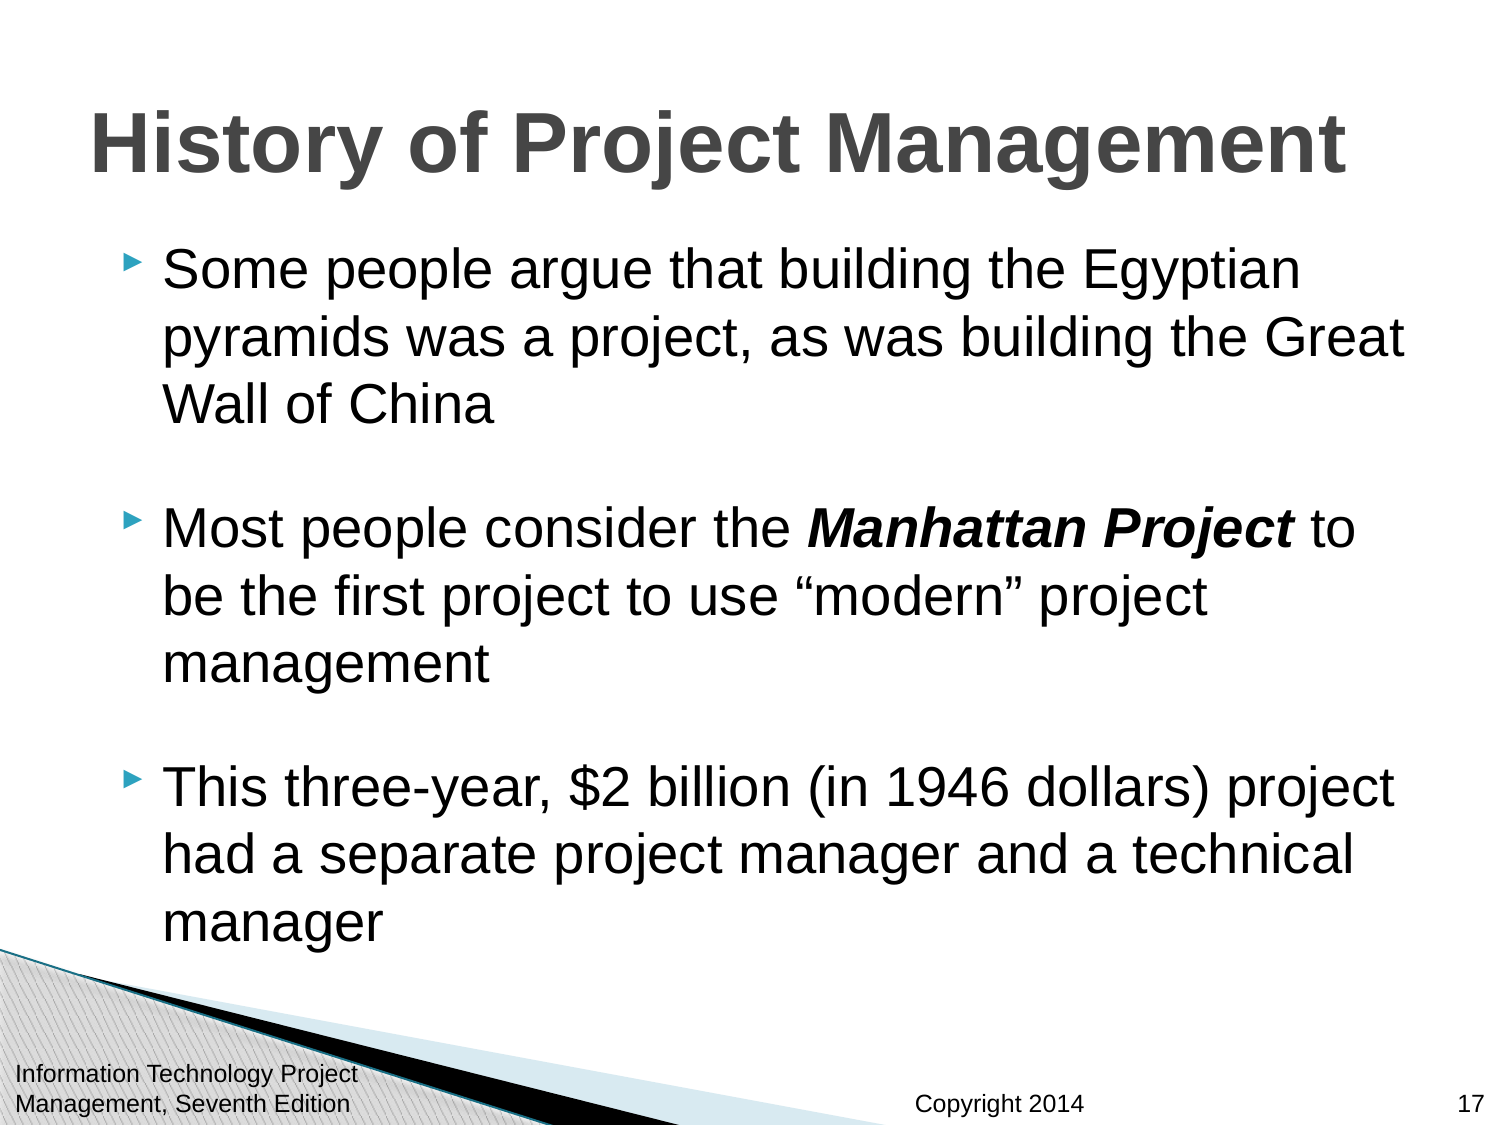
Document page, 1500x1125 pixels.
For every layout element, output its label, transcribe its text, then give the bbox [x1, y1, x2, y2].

slide_number 17 [1408, 1065, 1500, 1125]
list Some people argue that building the Egyptian pyramids was a project, as was building the Great Wall of China Most people consider the Manhattan Project to be the first project to use “modern” project management This three-year, $2 billion (in 1946 dollars) project had a separate project manager and a technical manager [87, 224, 1426, 976]
title History of Project Management [75, 45, 1425, 233]
footer Information Technology Project Management, Seventh Edition [0, 1065, 425, 1125]
